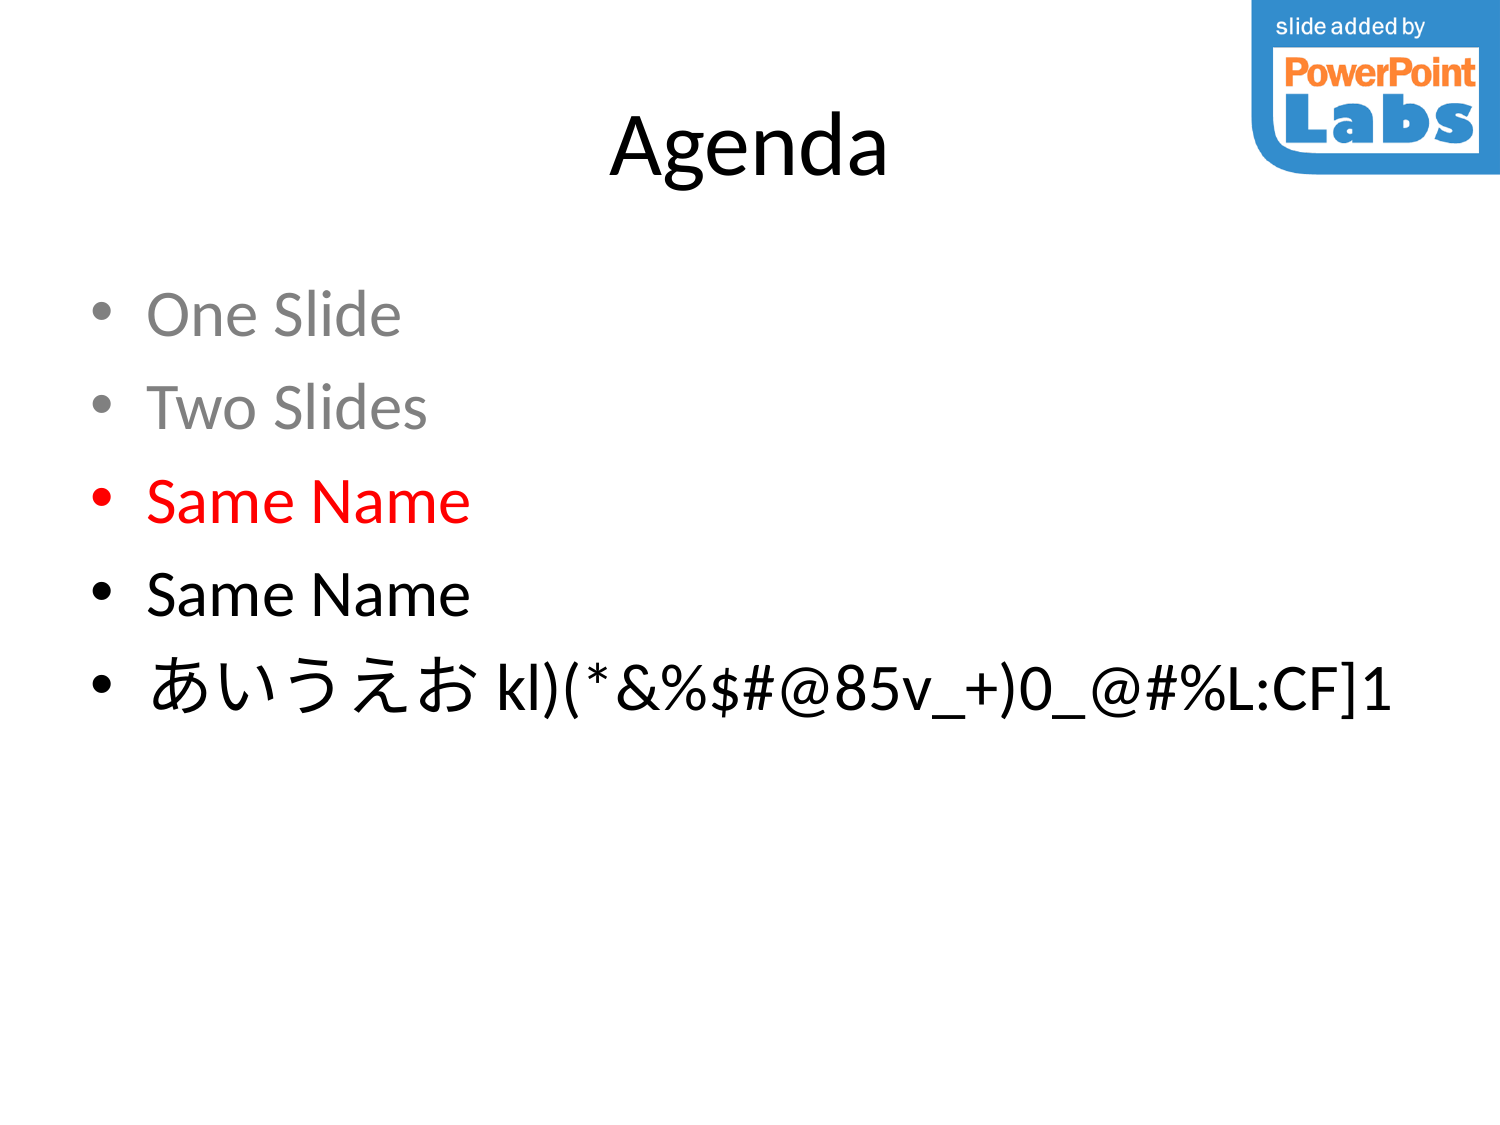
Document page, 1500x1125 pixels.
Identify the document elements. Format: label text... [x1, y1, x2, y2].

text_box One Slide Two Slides Same Name Same Name あいうえおkl)(*&%$#@85v_+)0_@#%L:CF]1 [74, 262, 1425, 1005]
picture [1249, 0, 1500, 176]
text_box Agenda [74, 45, 1425, 233]
